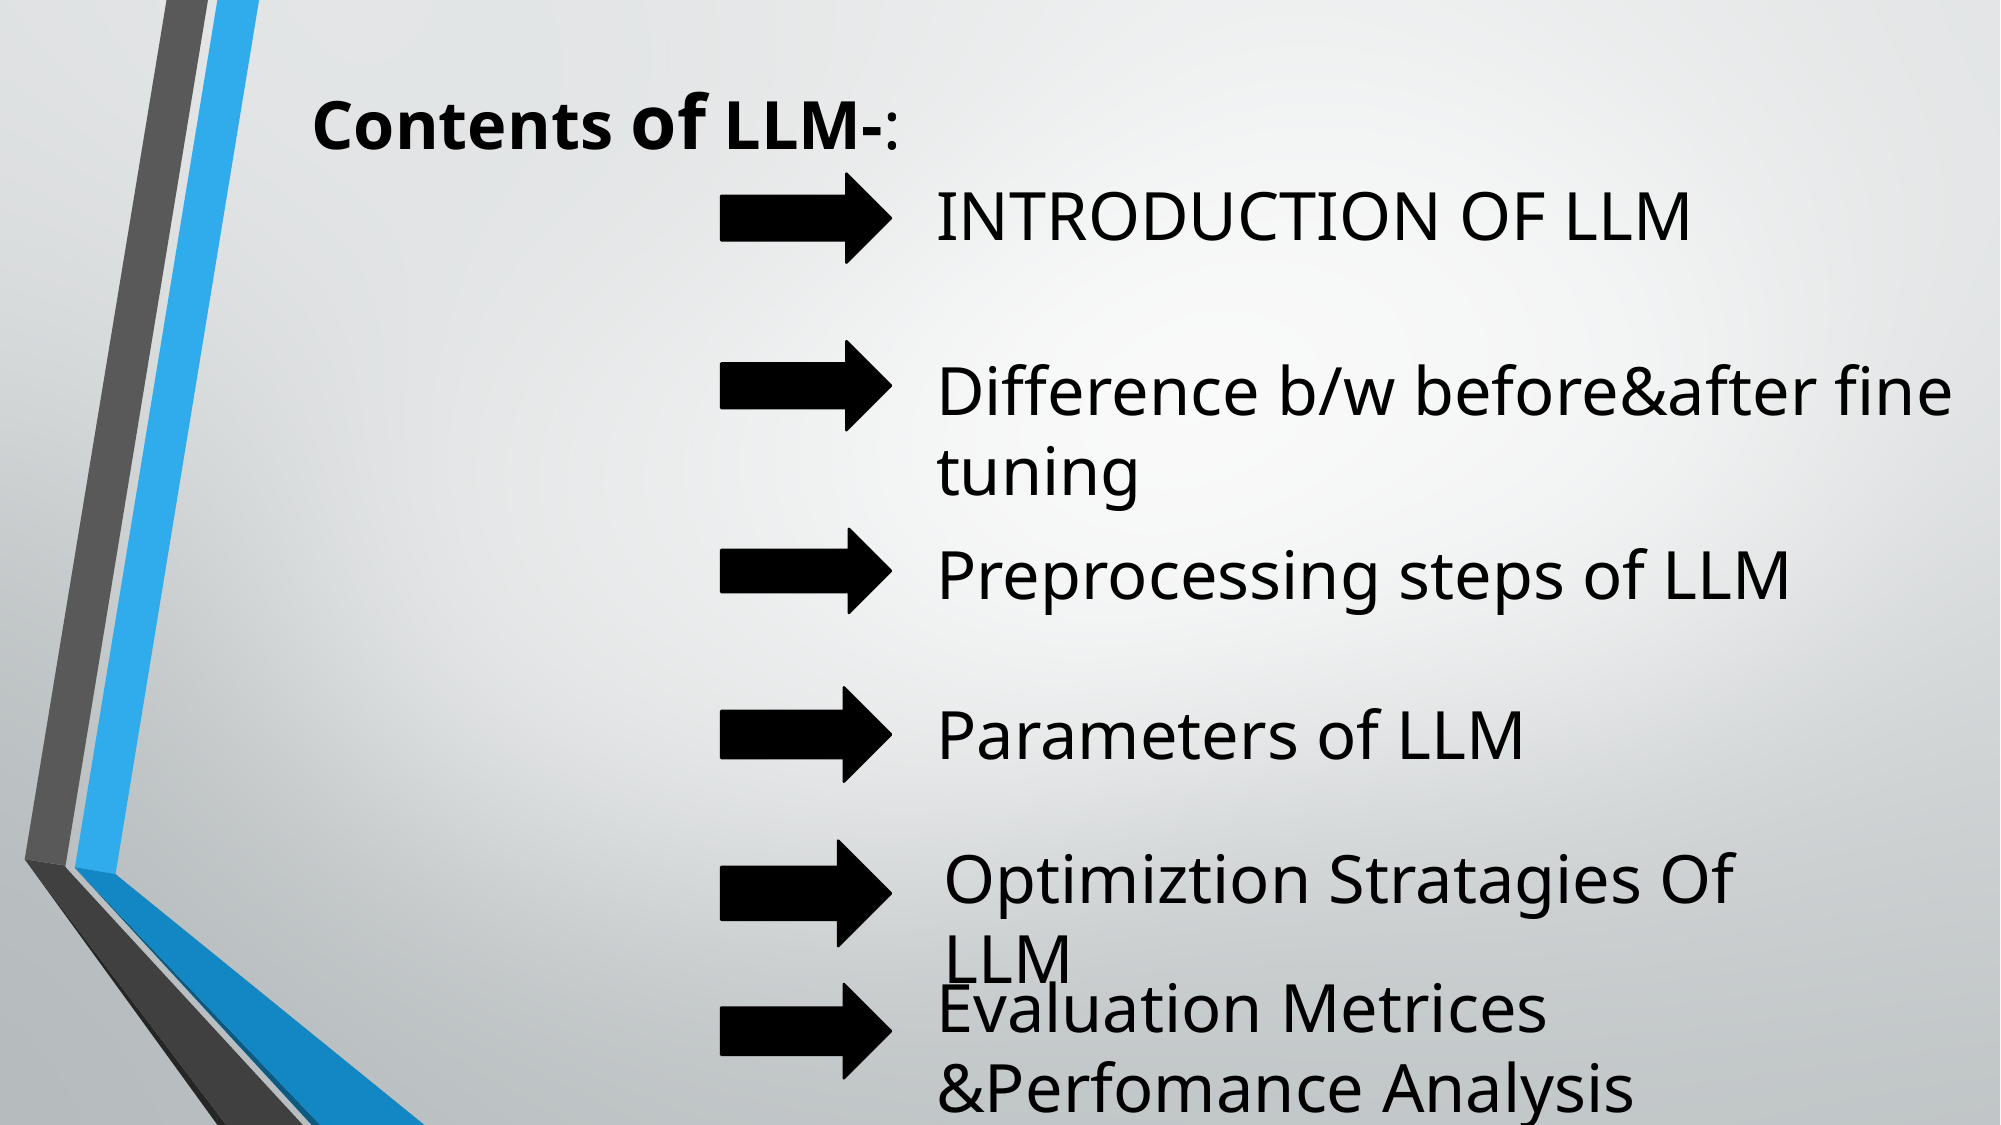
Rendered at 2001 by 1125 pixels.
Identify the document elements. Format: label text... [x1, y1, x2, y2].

text_box [719, 686, 892, 783]
text_box INTRODUCTION OF LLM [921, 166, 1848, 262]
text_box [719, 982, 892, 1080]
text_box Difference b/w before&after fine tuning [921, 341, 2000, 516]
text_box [719, 340, 892, 432]
text_box Optimiztion Stratagies Of LLM [928, 829, 1841, 958]
text_box Parameters of LLM [921, 685, 1616, 781]
text_box [719, 527, 892, 615]
text_box Contents of LLM-: [296, 67, 1146, 173]
text_box [719, 839, 892, 948]
text_box Evaluation Metrices &Perfomance Analysis [921, 958, 1948, 1125]
text_box [719, 172, 892, 264]
text_box Preprocessing steps of LLM [921, 525, 1833, 620]
